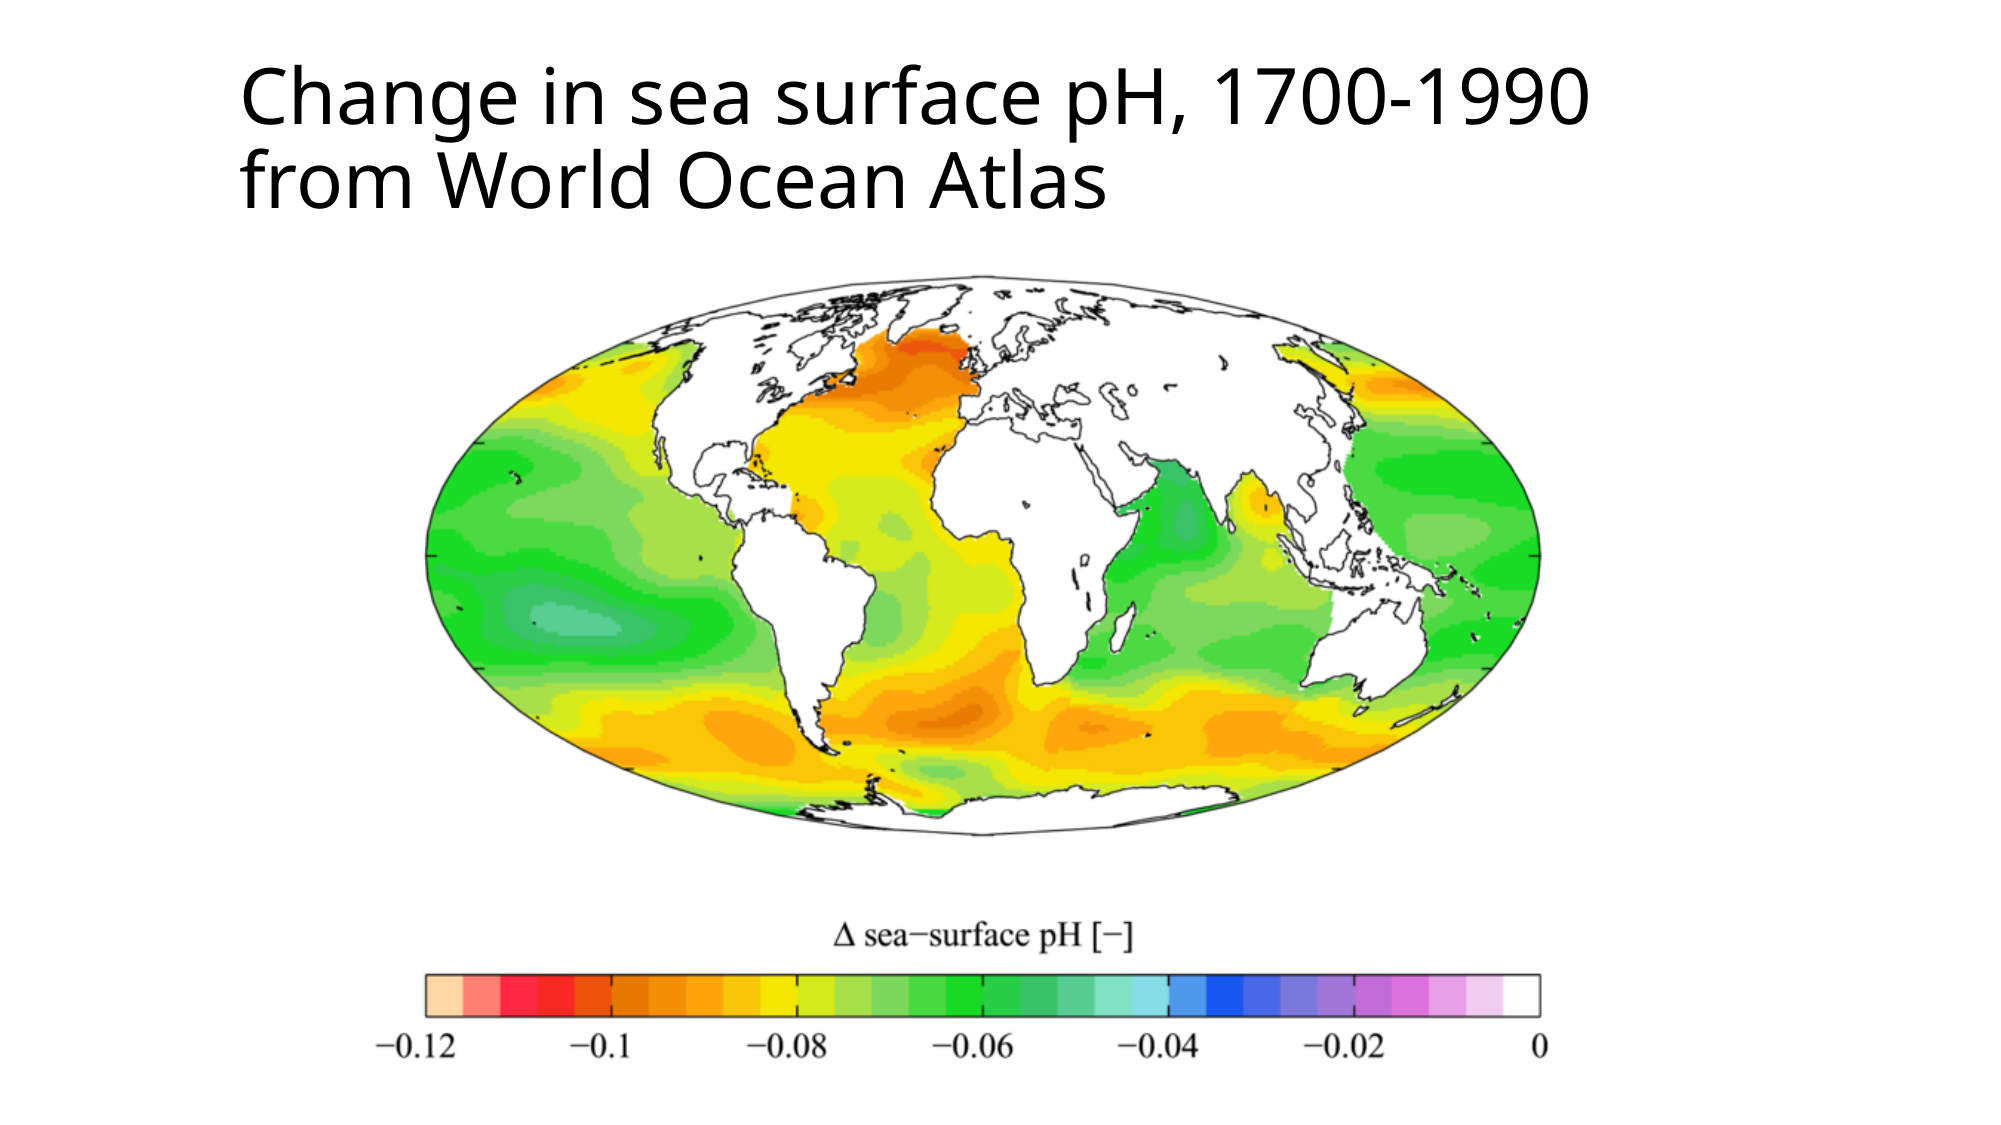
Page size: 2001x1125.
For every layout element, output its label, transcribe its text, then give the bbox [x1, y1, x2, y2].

title Change in sea surface pH, 1700-1990 from World Ocean Atlas [224, 48, 1863, 234]
picture [374, 266, 1561, 1066]
